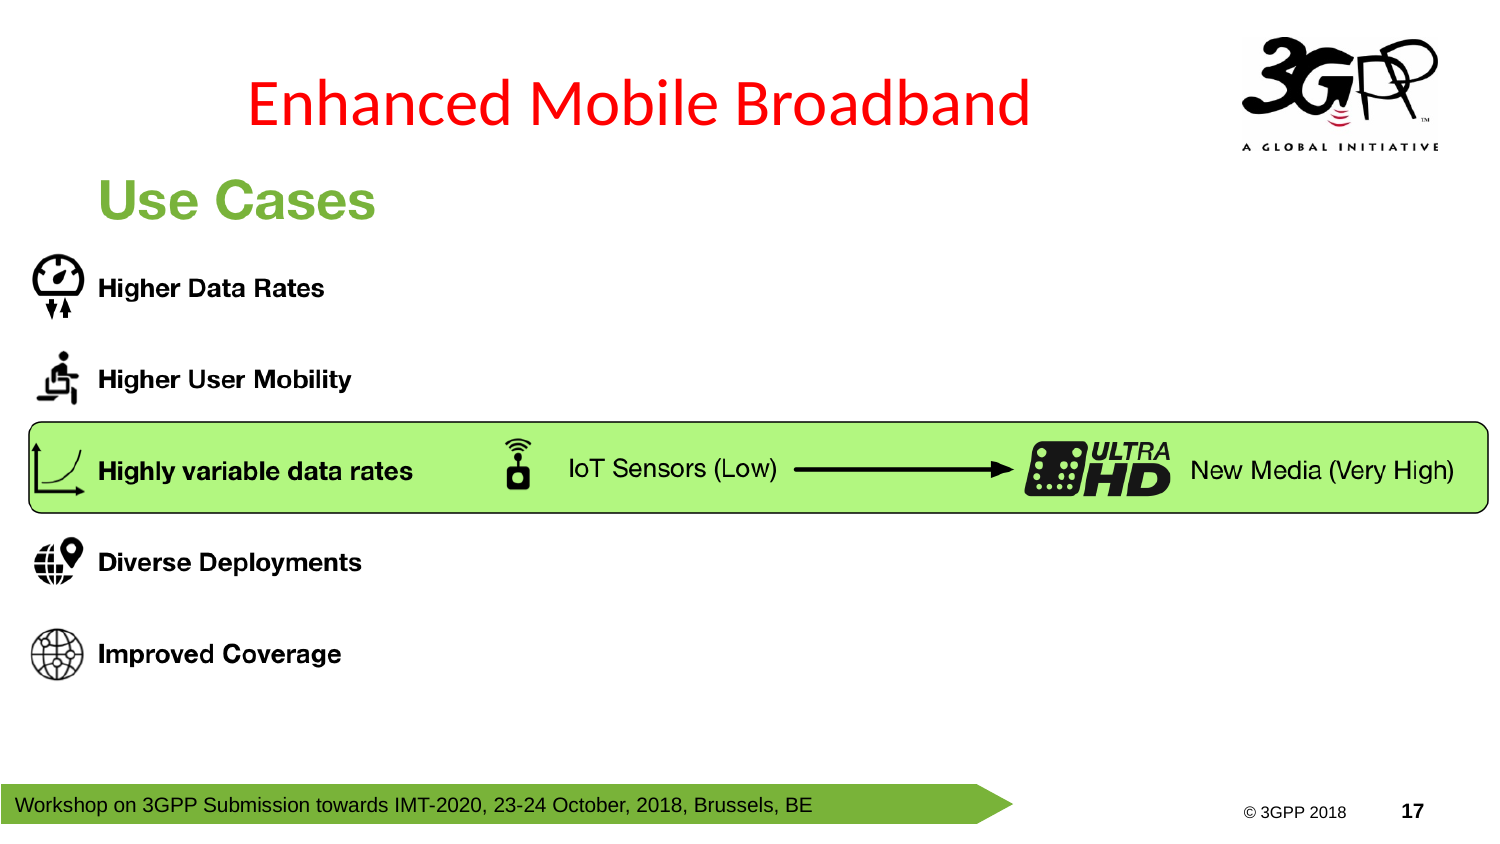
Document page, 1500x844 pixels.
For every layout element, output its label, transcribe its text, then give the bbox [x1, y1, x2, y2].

title Enhanced Mobile Broadband [80, 28, 1201, 128]
picture [0, 37, 1500, 719]
